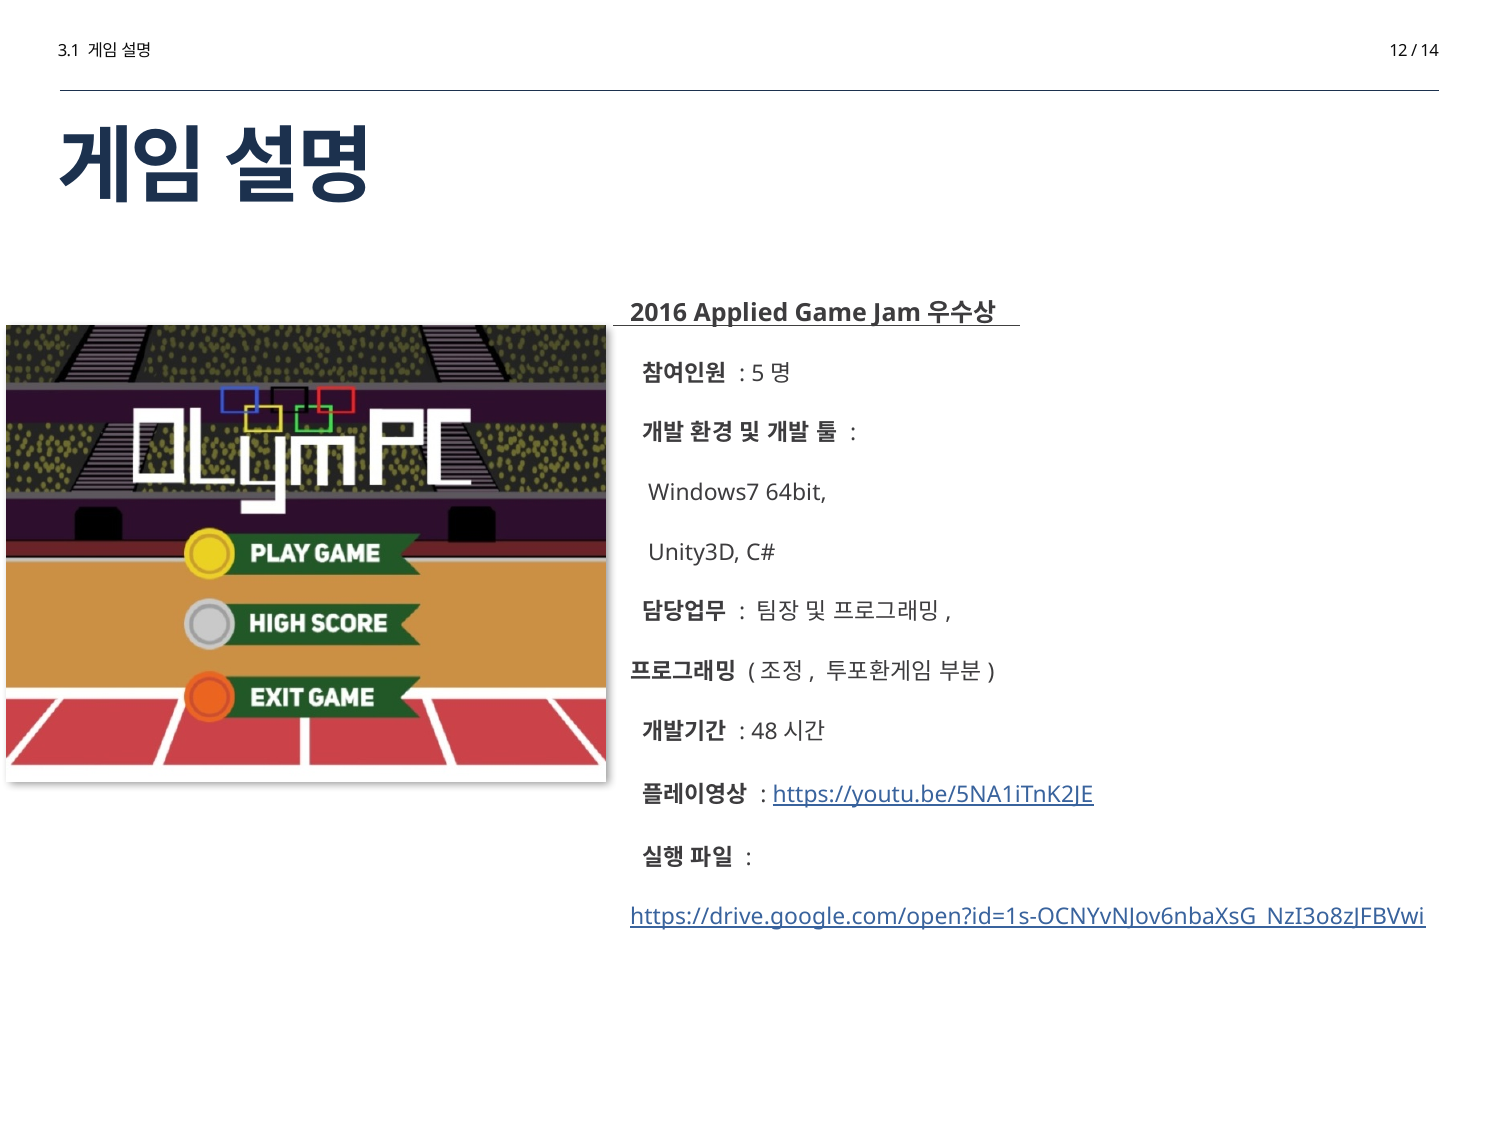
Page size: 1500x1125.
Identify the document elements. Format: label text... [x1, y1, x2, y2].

text_box 12 / 14 [1193, 32, 1454, 70]
picture [6, 325, 607, 782]
text_box 3.1 게임 설명 [43, 31, 303, 67]
title 게임 설명 [42, 114, 1190, 211]
text_box 2016 Applied Game Jam우수상 참여인원 : 5명 개발 환경 및 개발 툴 : Windows7 64bit, Unity3D, C# 담당업무 : 팀장 및 프로그래밍, 프로그래밍 (조정, 투포환게임 부분) 개발기간 : 48시간 플레이영상 : https://youtu.be/5NA1iTnK2JE 실행 파일 : https://drive.google.com/open?id=1s-OCNYvNJov6nbaXsG_NzI3o8zJFBVwi [615, 273, 1465, 1019]
